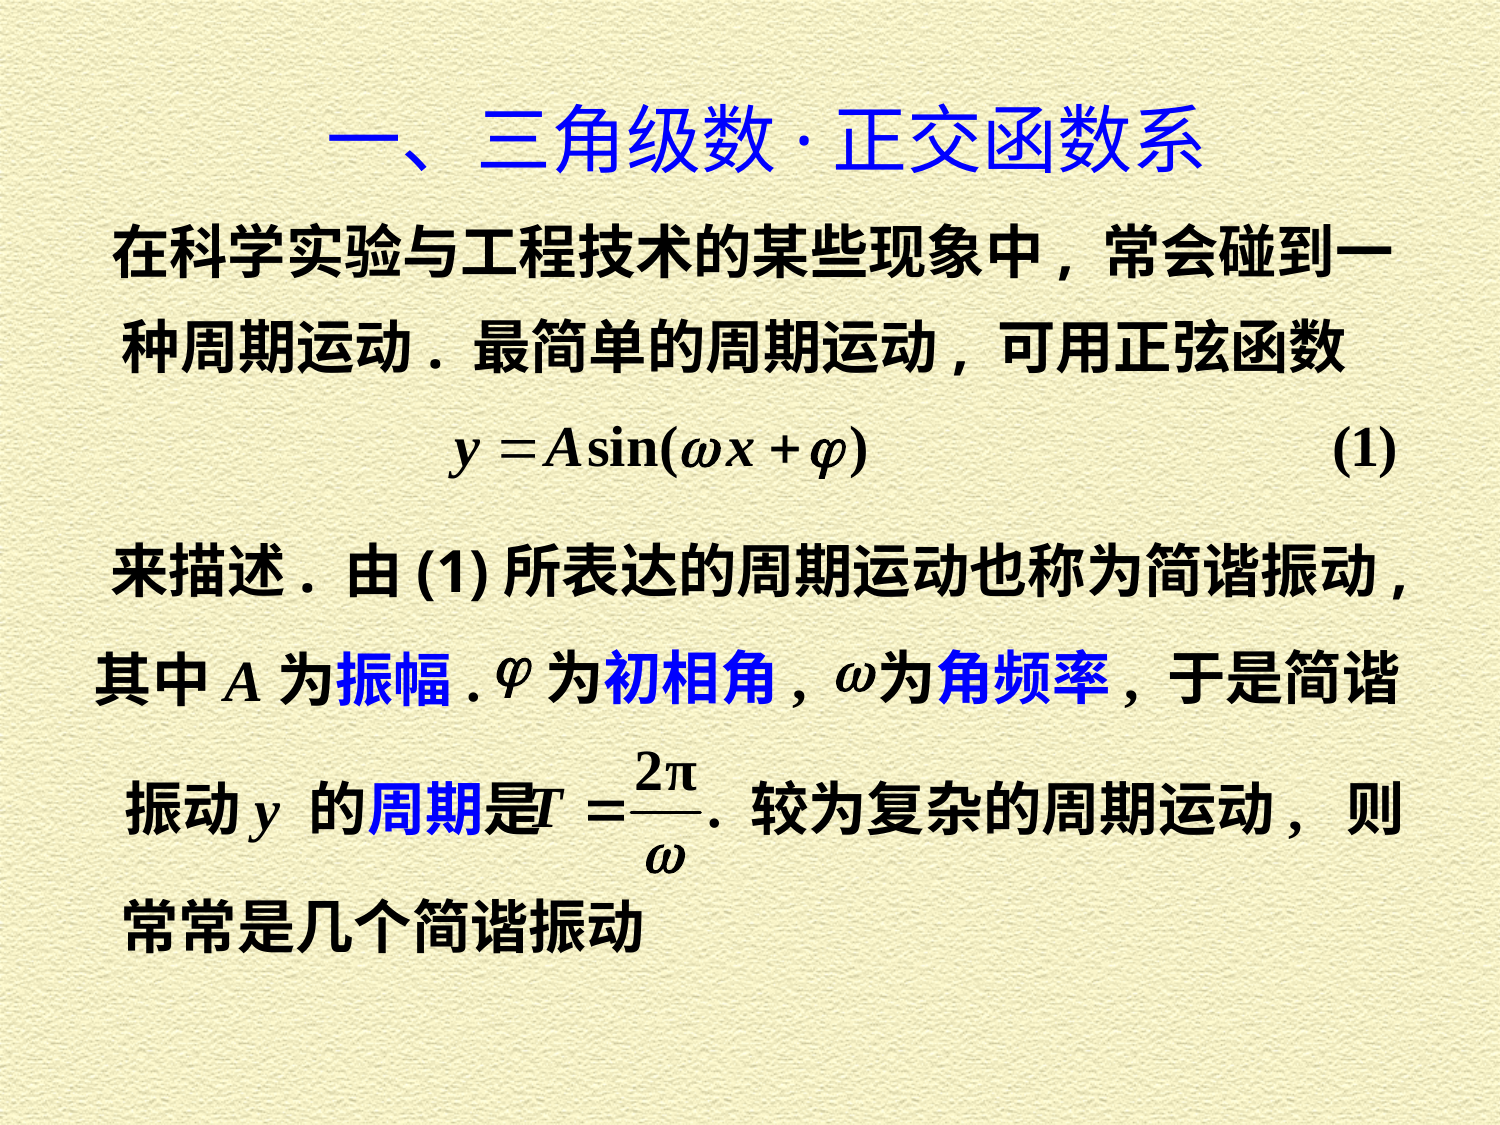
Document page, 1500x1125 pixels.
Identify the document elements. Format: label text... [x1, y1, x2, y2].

text_box 常常是几个简谐振动 [106, 882, 674, 968]
text_box 在科学实验与工程技术的某些现象中, 常会碰到一 [96, 208, 1422, 293]
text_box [98, 633, 1409, 721]
text_box 来描述. 由(1)所表达的周期运动也称为简谐振动, [95, 527, 1438, 612]
text_box 种周期运动. 最简单的周期运动, 可用正弦函数 [107, 302, 1389, 388]
picture [0, 0, 1500, 1125]
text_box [443, 420, 1400, 485]
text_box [97, 740, 1407, 878]
text_box 一、三角级数·正交函数系 [311, 85, 1240, 191]
